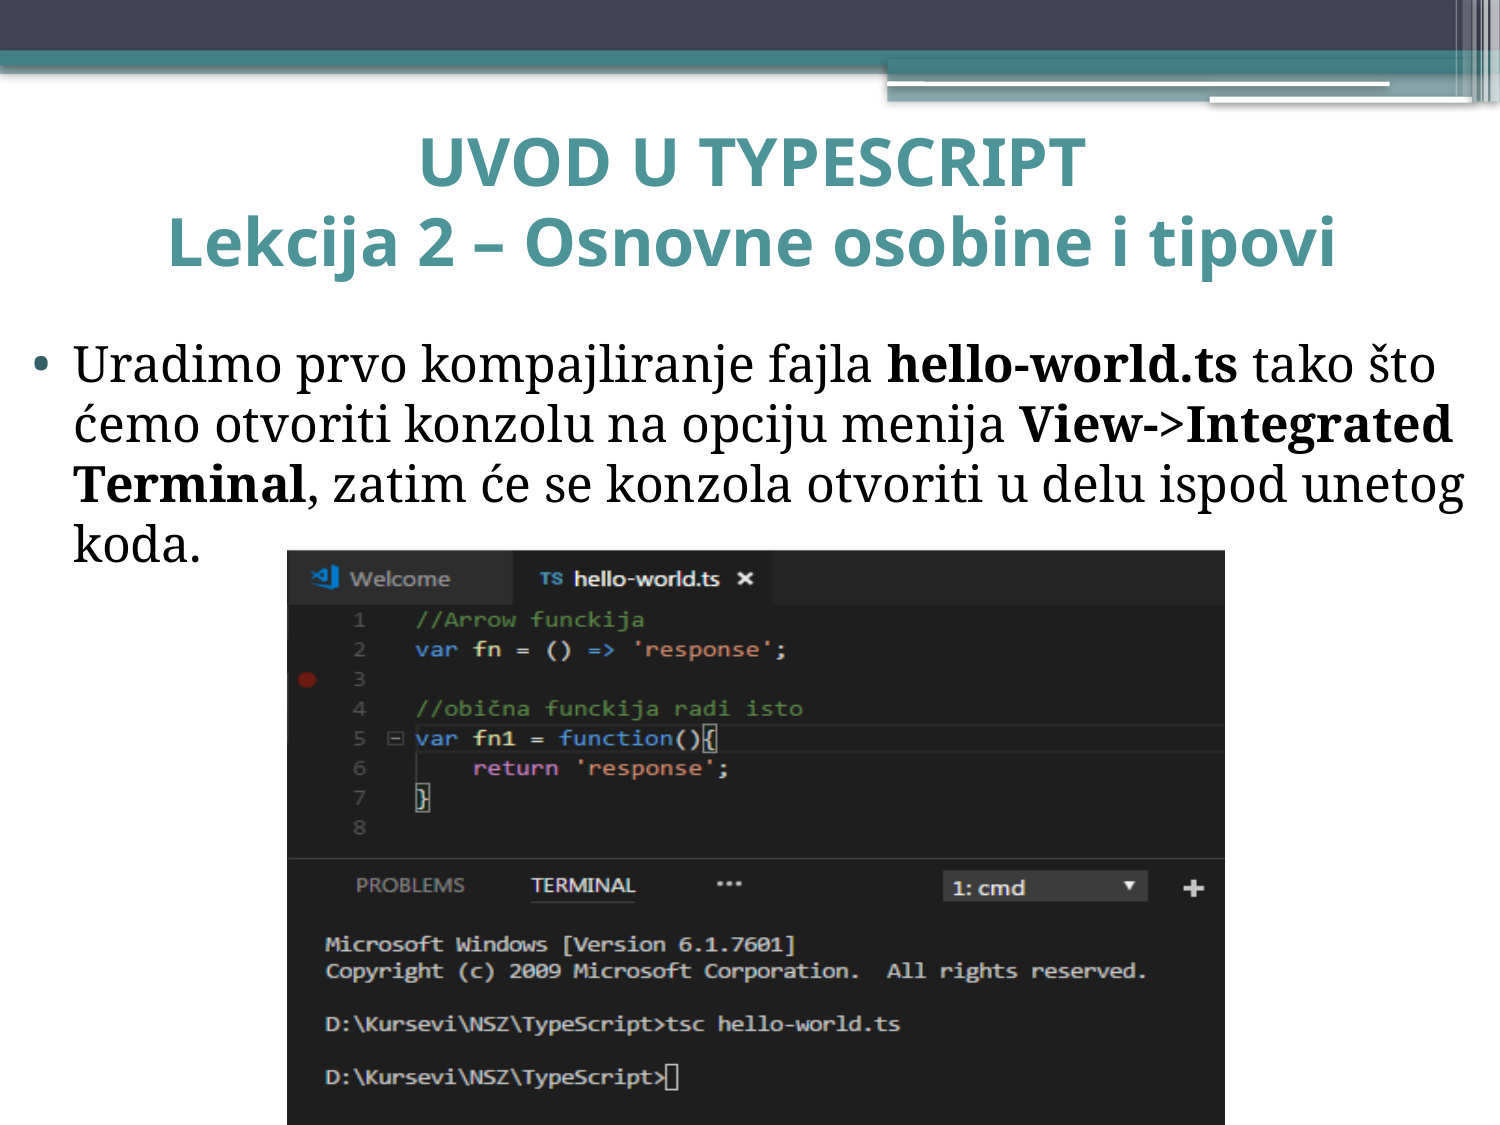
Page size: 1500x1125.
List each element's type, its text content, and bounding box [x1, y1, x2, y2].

picture [287, 549, 1226, 1125]
title UVOD U TYPESCRIPT Lekcija 2 – Osnovne osobine i tipovi [77, 112, 1428, 288]
list Uradimo prvo kompajliranje fajla hello-world.ts tako što ćemo otvoriti konzolu na opciju menija View->Integrated Terminal, zatim će se konzola otvoriti u delu ispod unetog koda. [0, 324, 1500, 1035]
